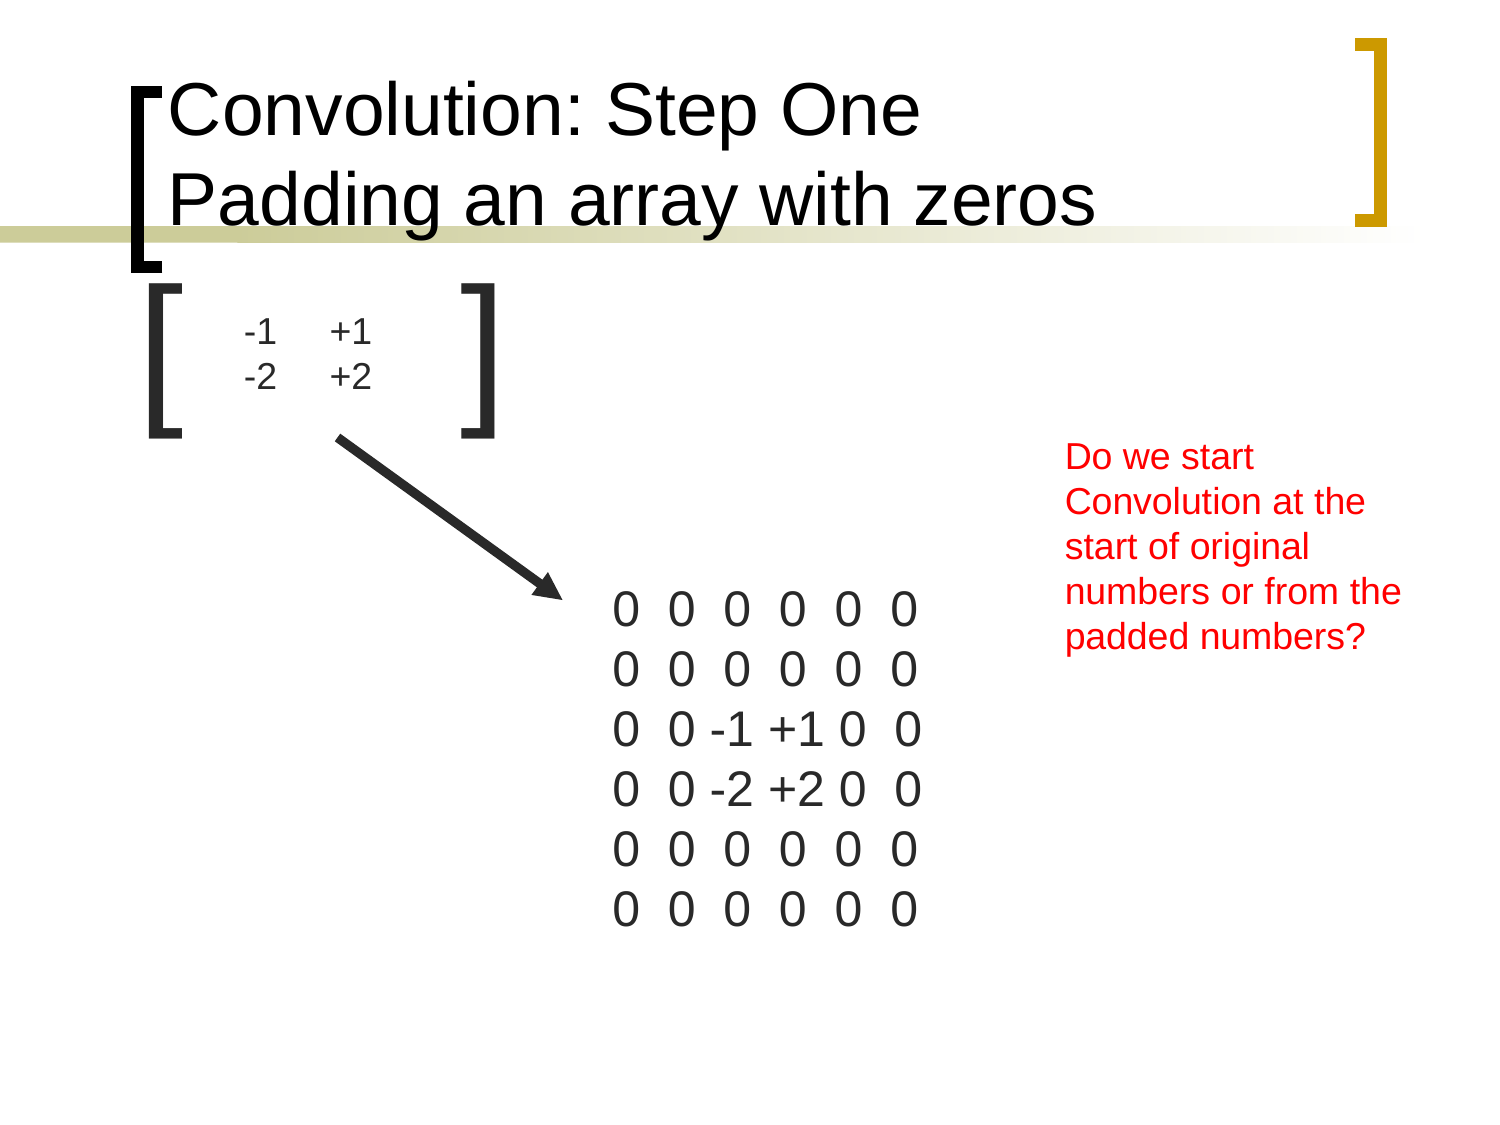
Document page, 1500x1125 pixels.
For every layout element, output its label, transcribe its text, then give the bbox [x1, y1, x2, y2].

text_box [ ] [123, 230, 534, 446]
text_box 0 0 0 0 0 0 0 0 0 0 0 0 0 0 -1 +1 0 0 0 0 -2 +2 0 0 0 0 0 0 0 0 0 0 0 0 0 0 [597, 568, 938, 944]
title Convolution: Step One Padding an array with zeros [152, 15, 1328, 248]
text_box Do we start Convolution at the start of original numbers or from the padded numbers? [1050, 424, 1450, 665]
text_box -1 +1 -2 +2 [229, 299, 388, 405]
text_box [337, 437, 563, 601]
